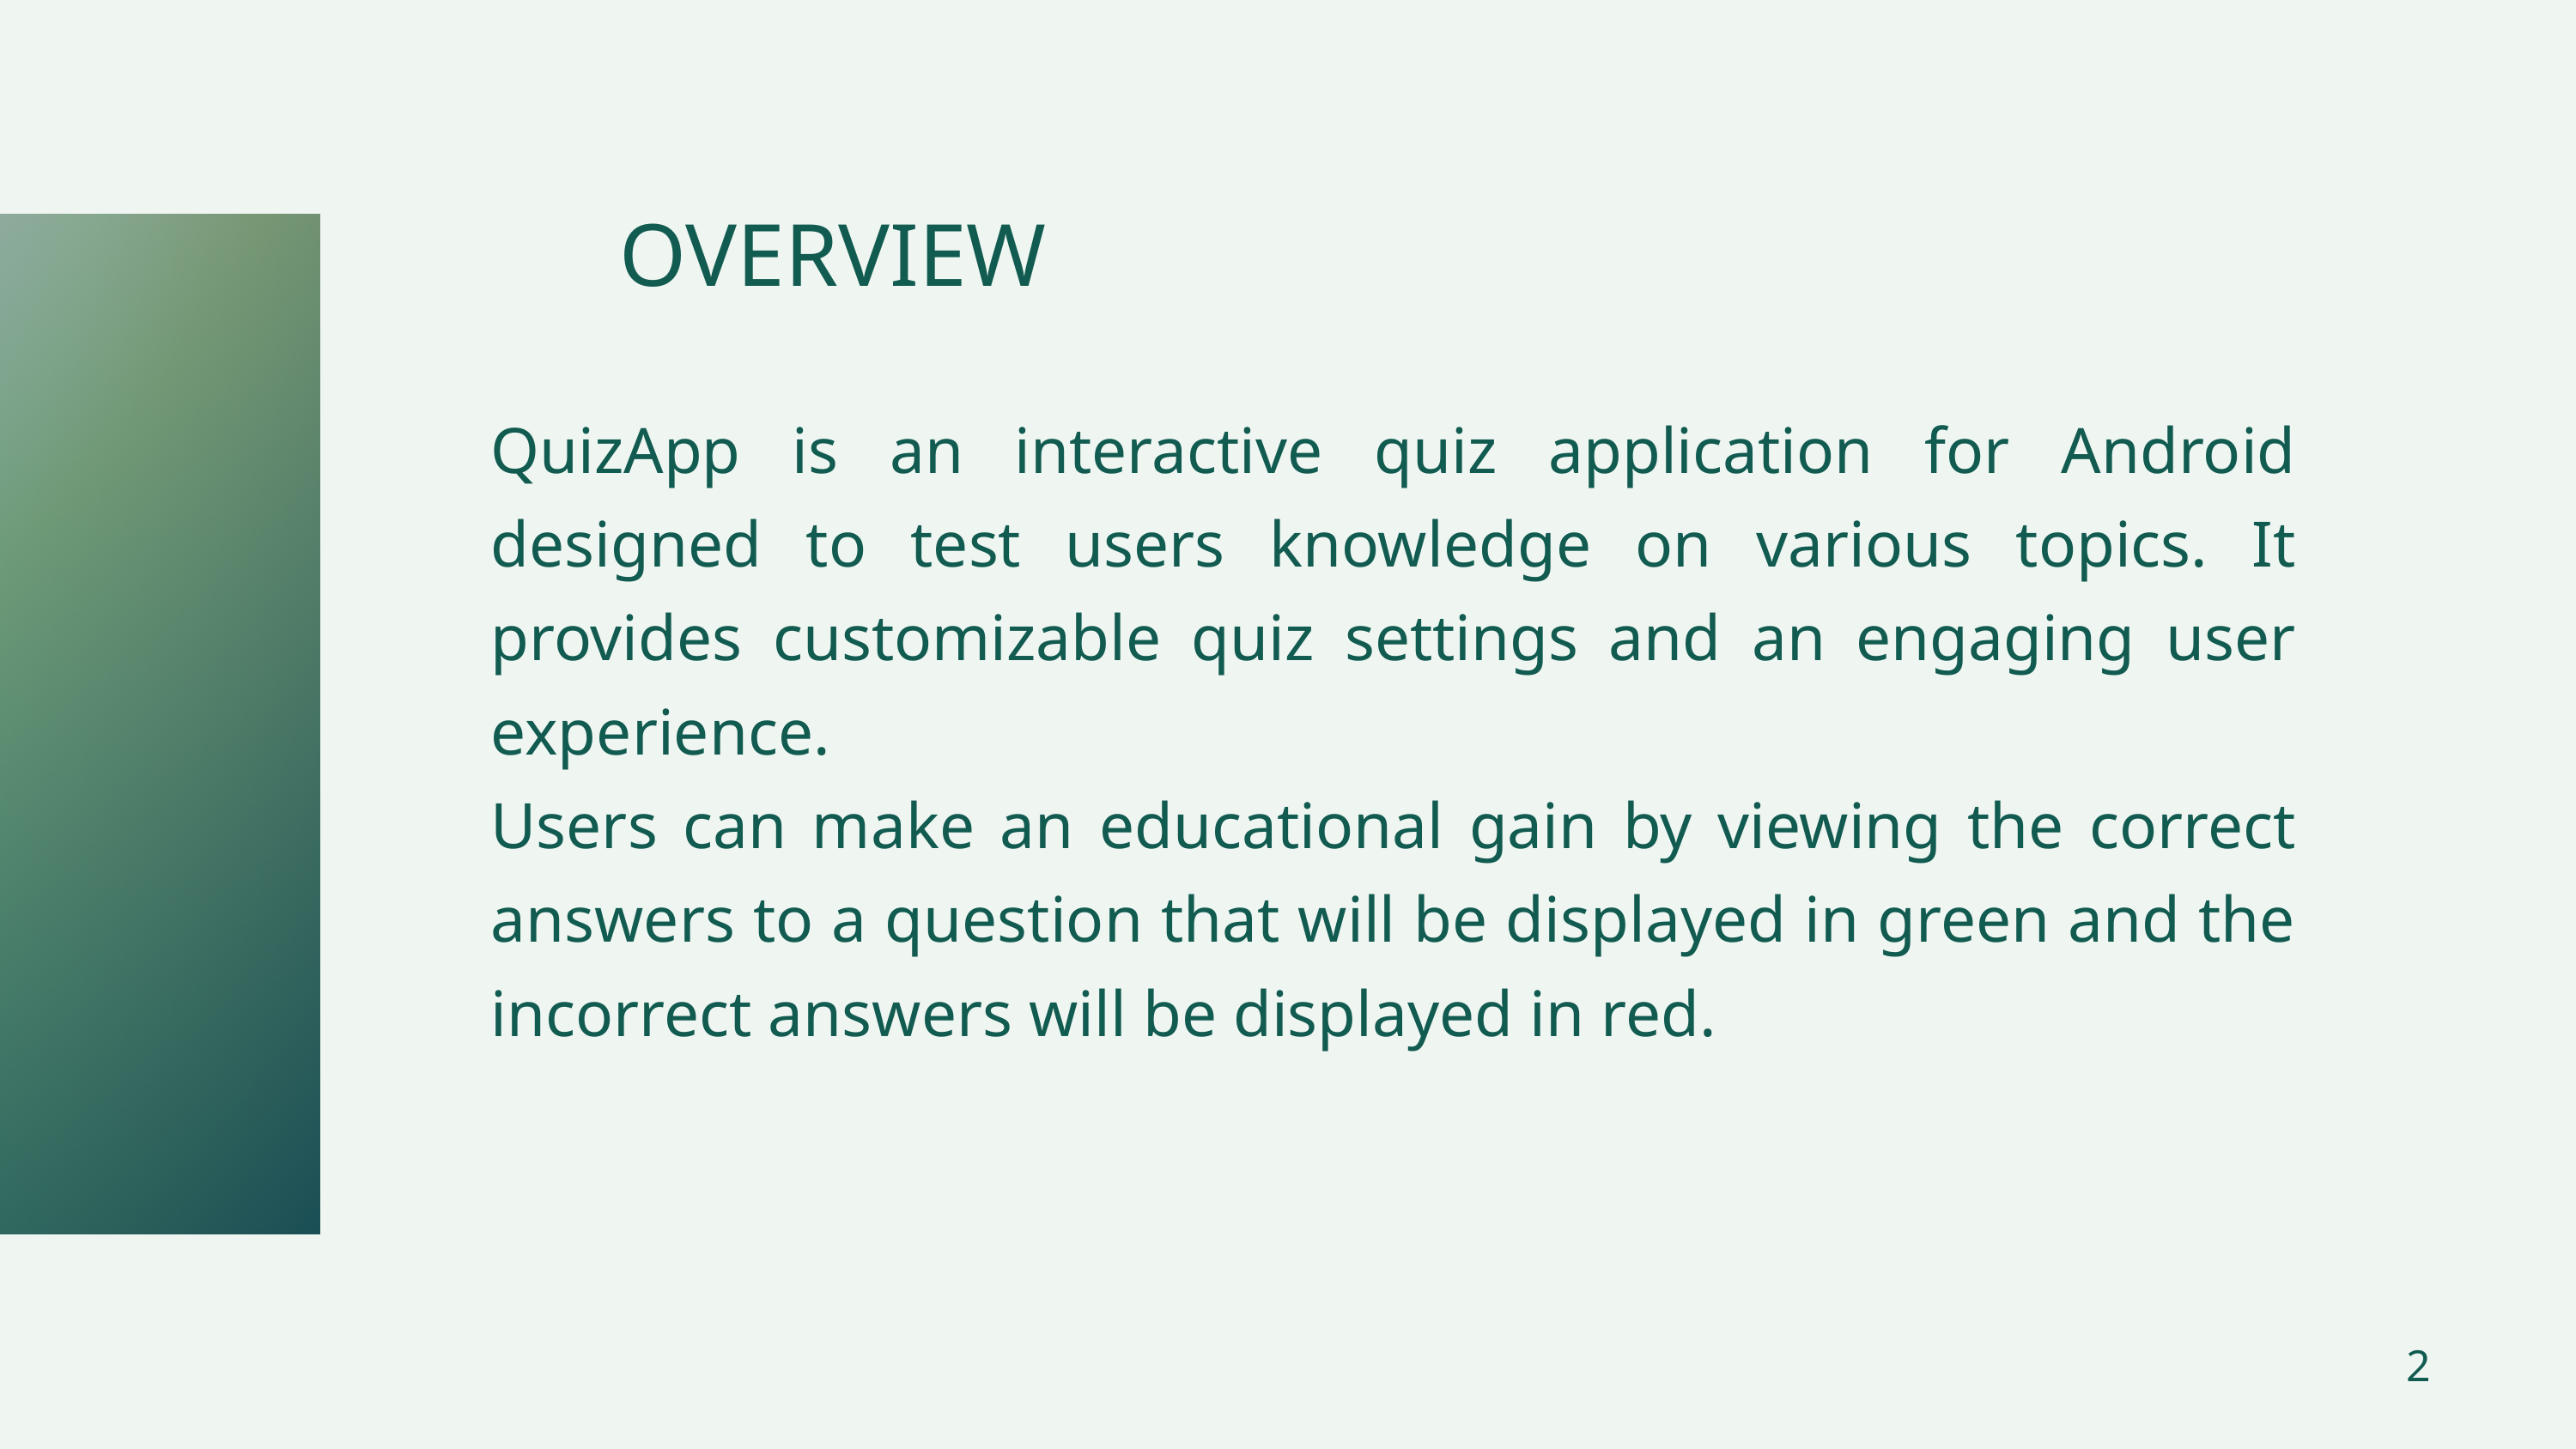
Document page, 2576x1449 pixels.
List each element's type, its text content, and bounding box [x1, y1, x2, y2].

text_box [0, 214, 321, 1234]
text_box OVERVIEW [619, 183, 1516, 304]
text_box 2 [1984, 1330, 2432, 1391]
text_box QuizApp is an interactive quiz application for Android designed to test users knowledge on various topics. It provides customizable quiz settings and an engaging user experience. Users can make an educational gain by viewing the correct answers to a question that will be displayed in green and the incorrect answers will be displayed in red. [490, 391, 2298, 1049]
